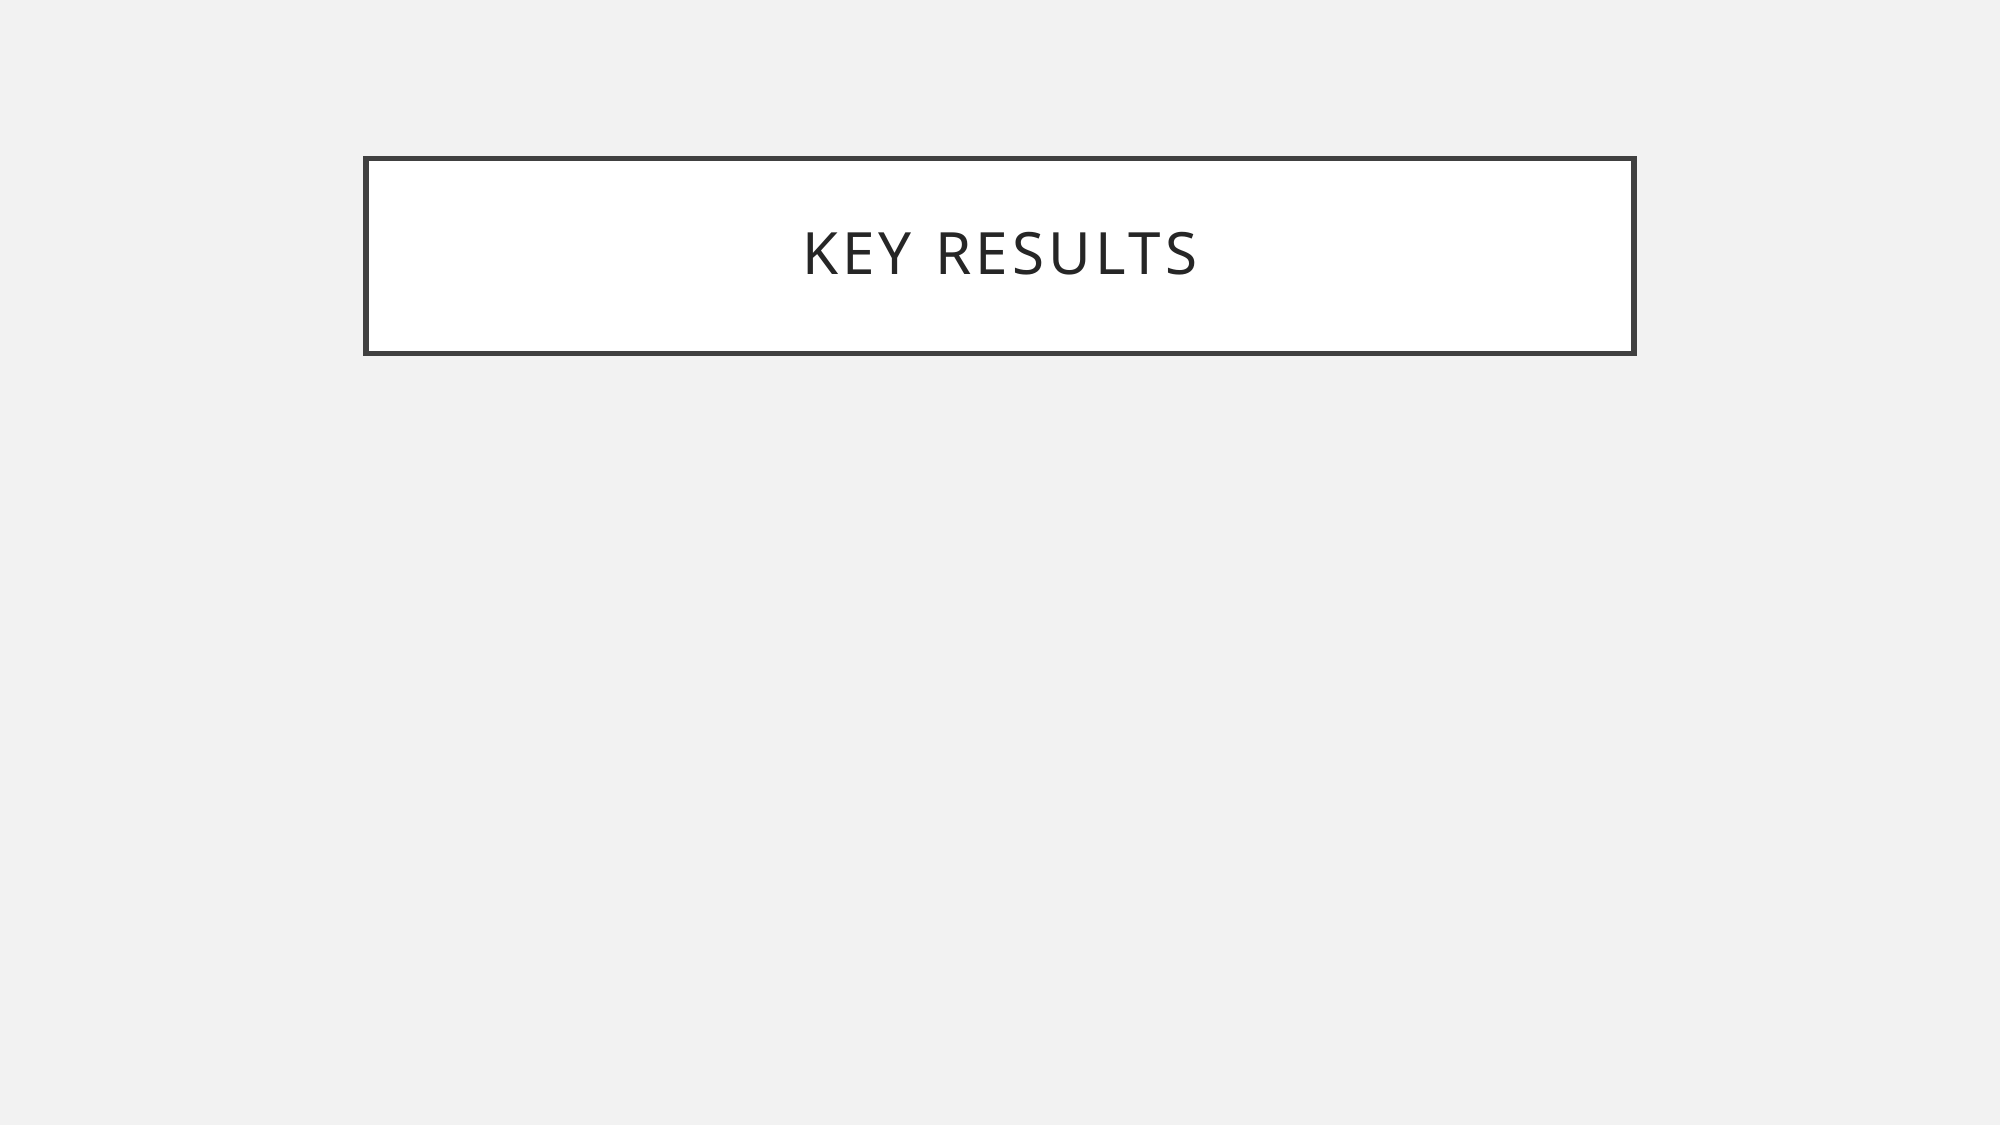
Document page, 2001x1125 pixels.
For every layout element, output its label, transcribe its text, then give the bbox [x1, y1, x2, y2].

title Key results [363, 156, 1637, 356]
